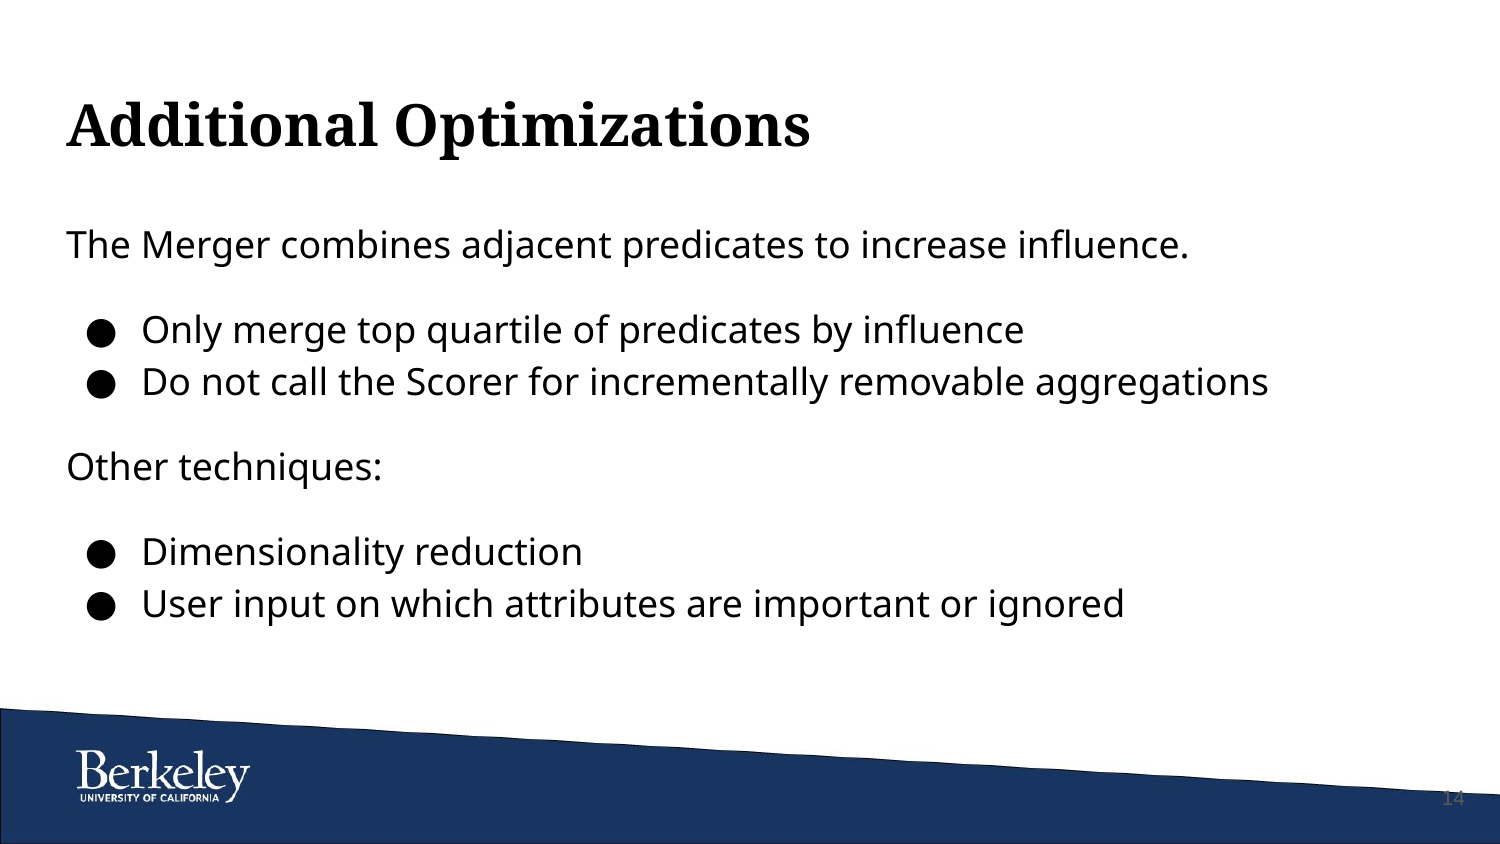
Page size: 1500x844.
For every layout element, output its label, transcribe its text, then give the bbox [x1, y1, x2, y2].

title Additional Optimizations [51, 72, 1449, 200]
slide_number ‹#› [1389, 764, 1480, 830]
picture [0, 0, 1500, 844]
list The Merger combines adjacent predicates to increase influence. Only merge top quartile of predicates by influence Do not call the Scorer for incrementally removable aggregations Other techniques: Dimensionality reduction User input on which attributes are important or ignored [51, 199, 1435, 674]
